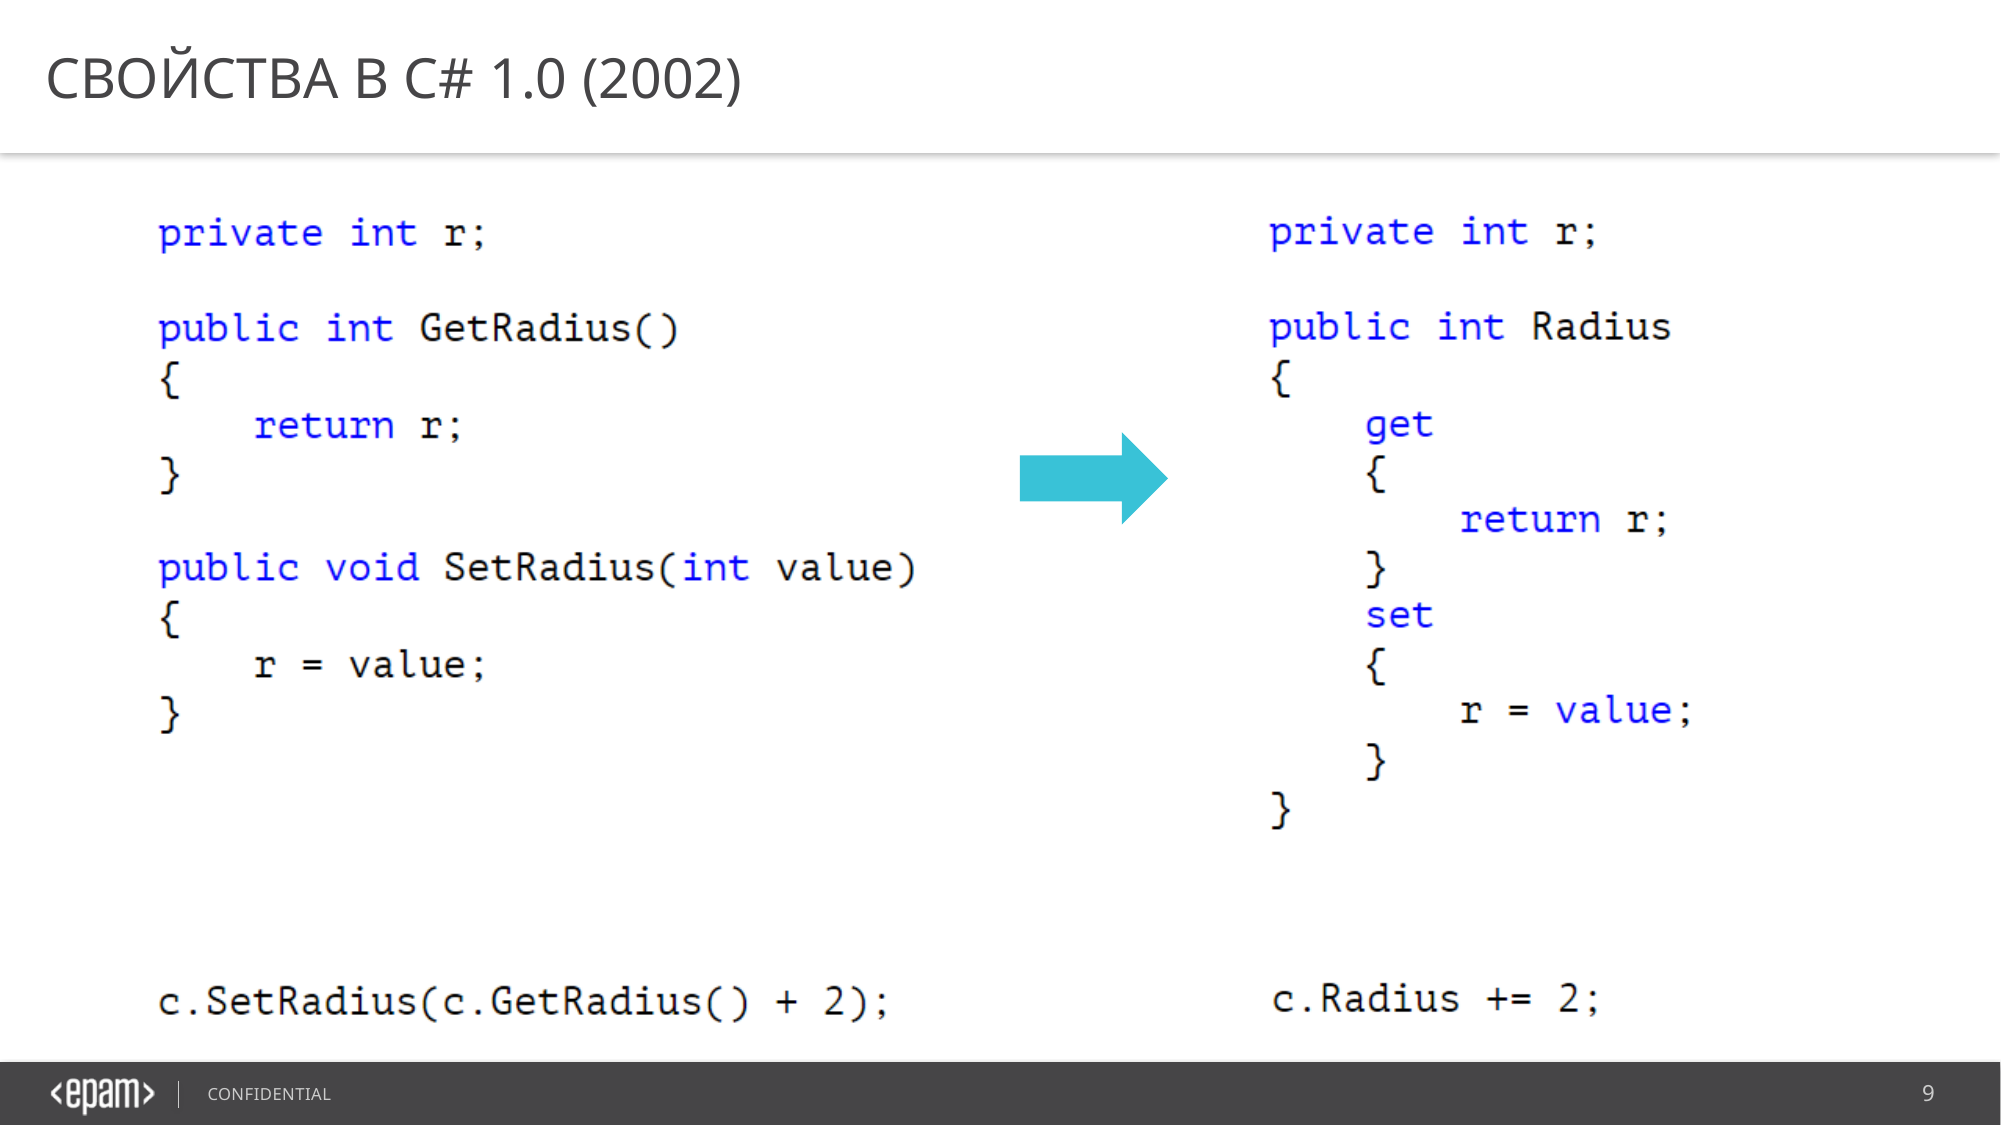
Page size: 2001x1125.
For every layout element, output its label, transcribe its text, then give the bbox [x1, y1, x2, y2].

title Свойства в C# 1.0 (2002) [0, 0, 2000, 153]
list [1263, 210, 1697, 839]
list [149, 210, 925, 749]
picture [50, 1078, 155, 1116]
picture [149, 964, 892, 1034]
picture [1263, 969, 1607, 1029]
text_box [1019, 432, 1169, 525]
